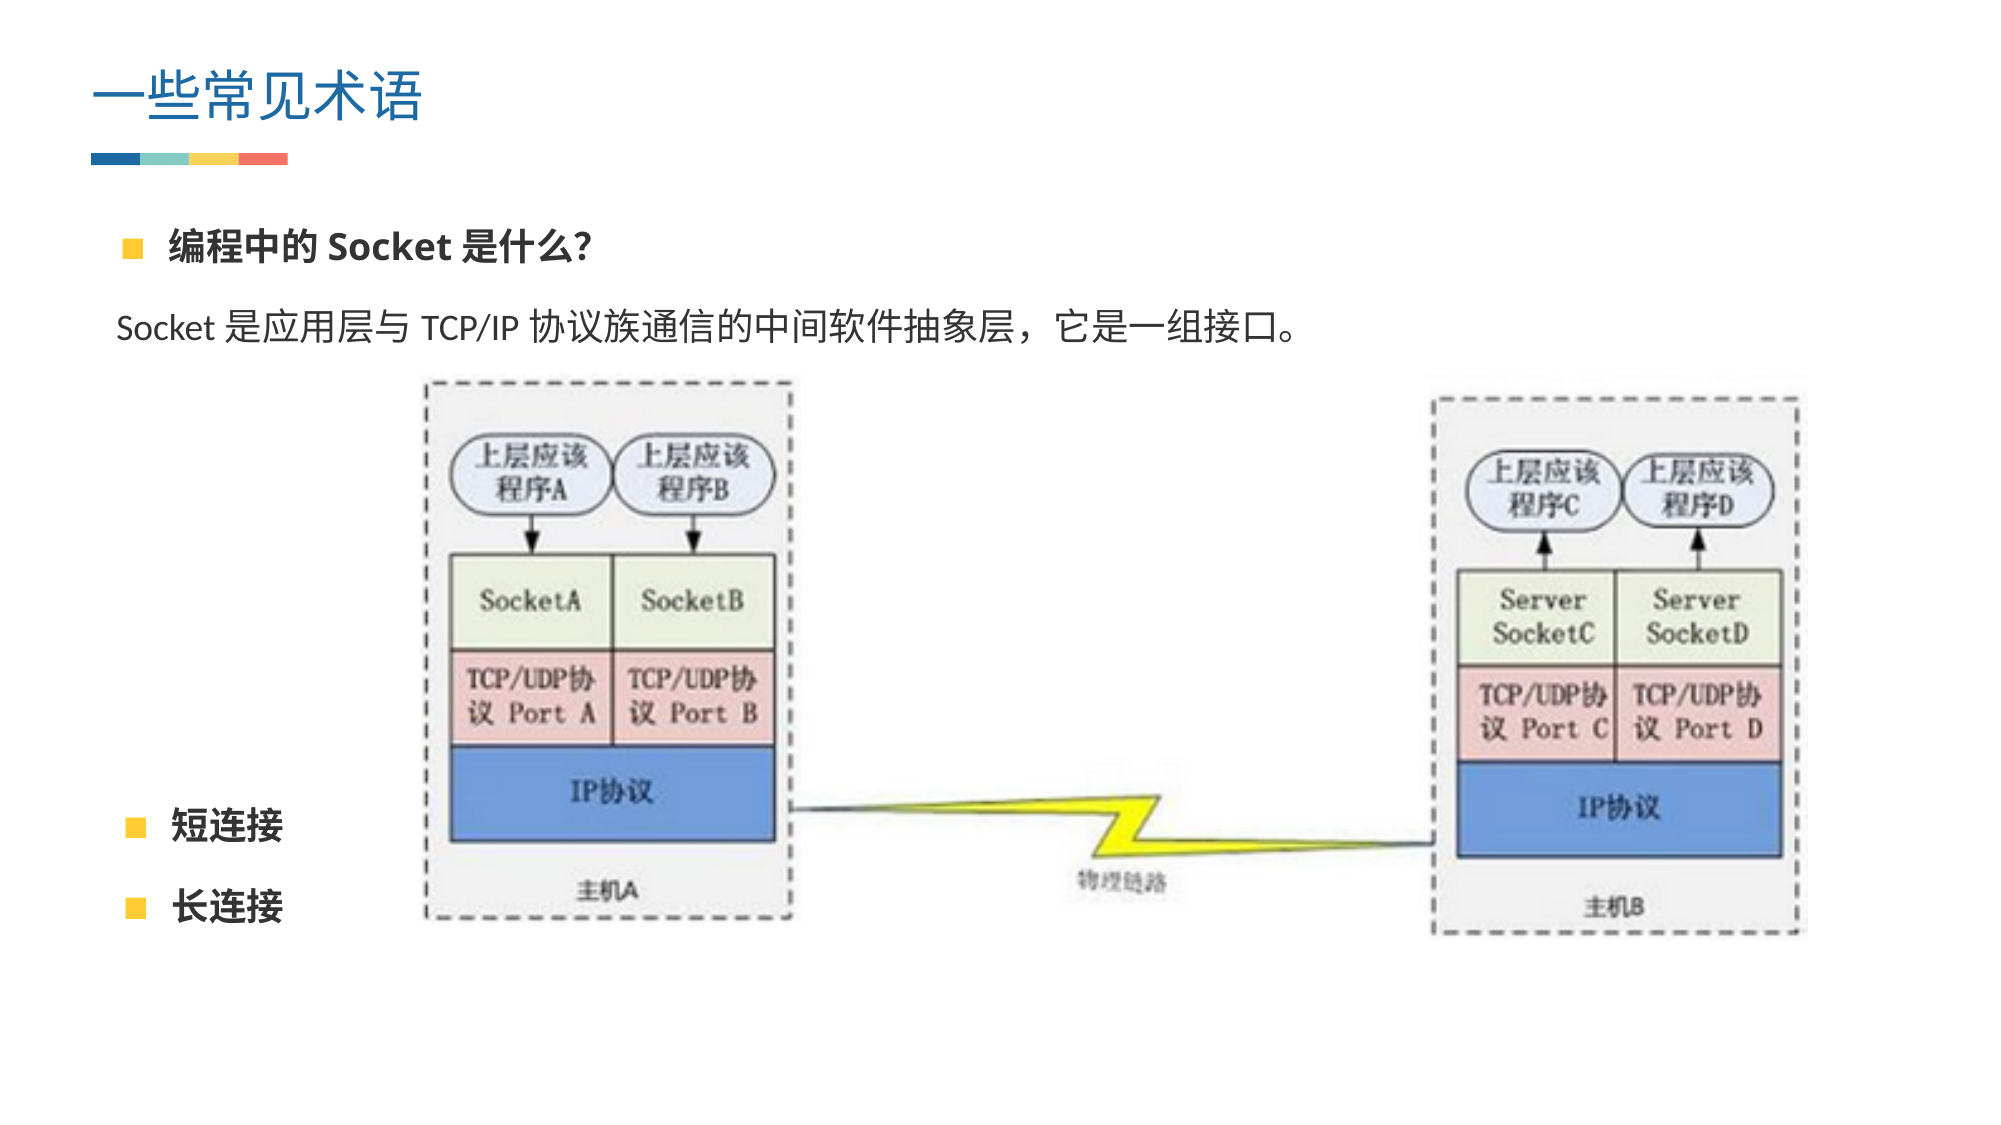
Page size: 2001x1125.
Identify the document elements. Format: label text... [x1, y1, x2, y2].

text_box 一些常见术语 [91, 60, 699, 128]
picture [119, 891, 146, 919]
text_box 短连接 长连接 [104, 772, 410, 935]
picture [116, 232, 143, 259]
text_box 编程中的Socket是什么？ Socket是应用层与TCP/IP协议族通信的中间软件抽象层，它是一组接口。 [101, 192, 1597, 356]
picture [119, 811, 146, 838]
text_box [90, 152, 288, 166]
picture [415, 365, 1808, 941]
